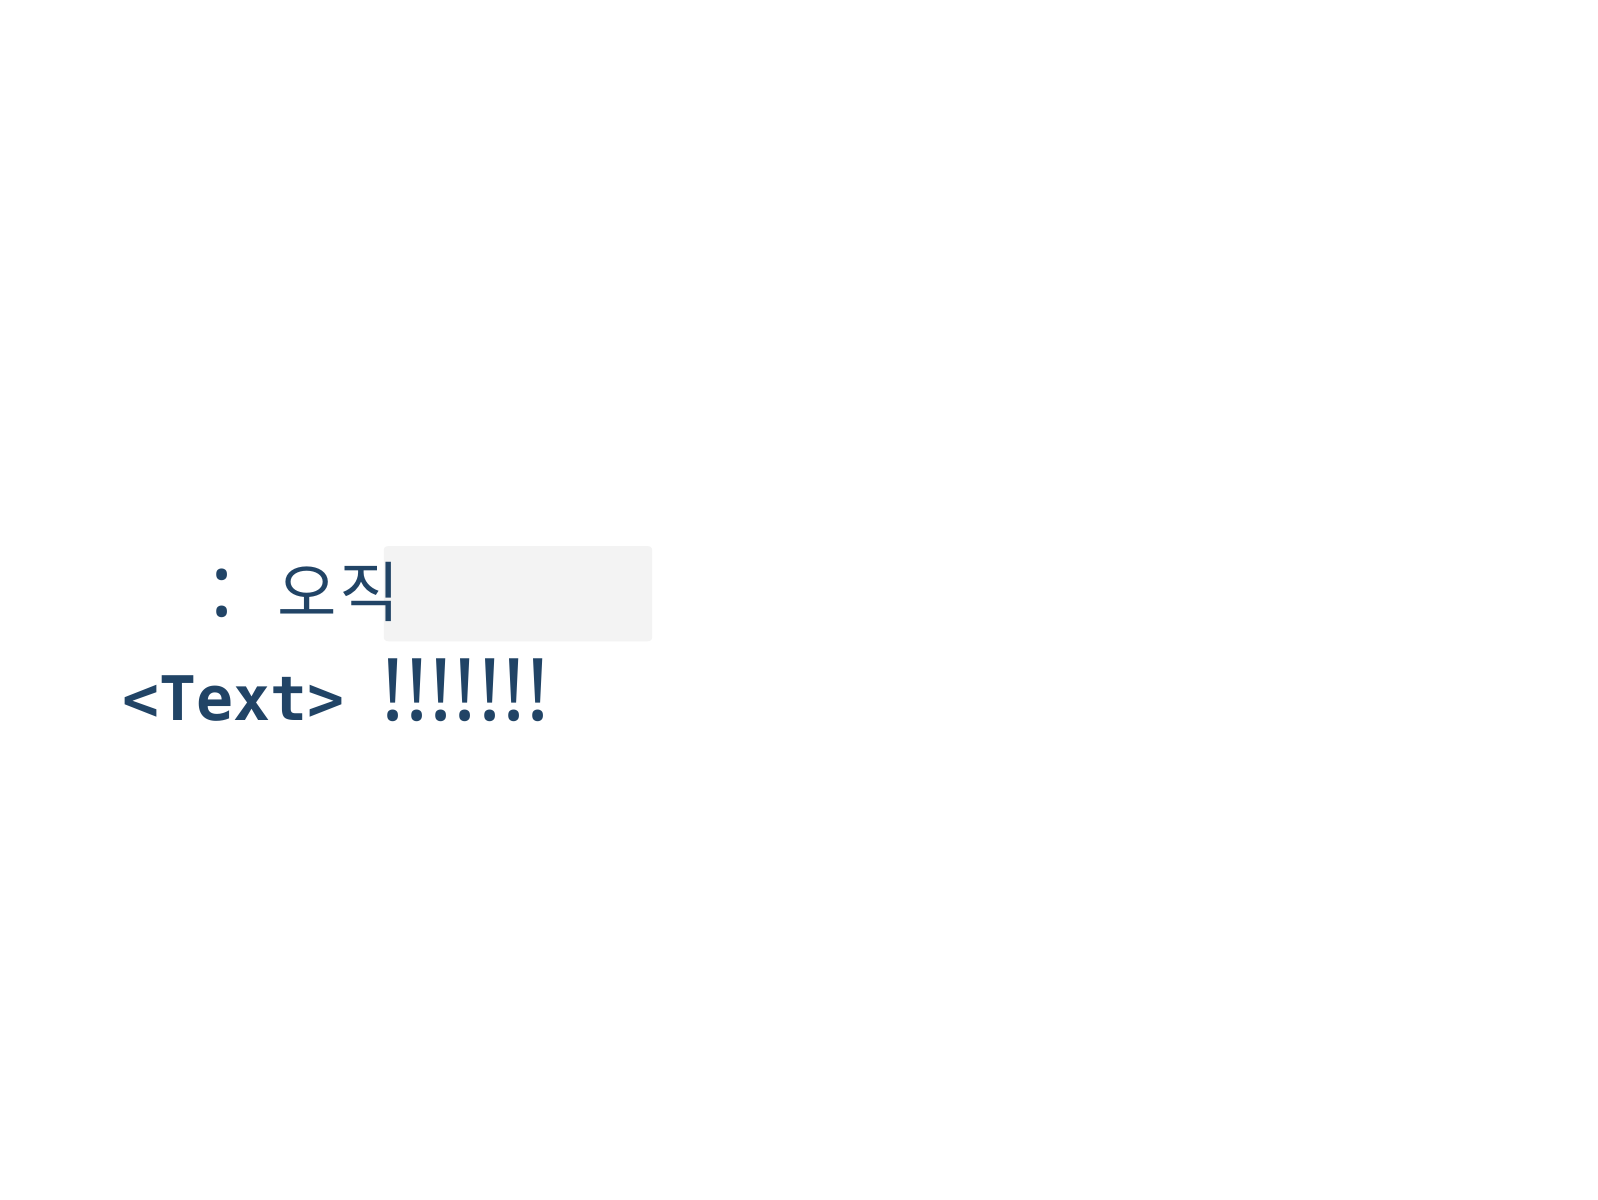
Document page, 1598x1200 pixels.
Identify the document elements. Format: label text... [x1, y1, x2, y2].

title : 오직 <Text> !!!!!!! [120, 527, 806, 738]
